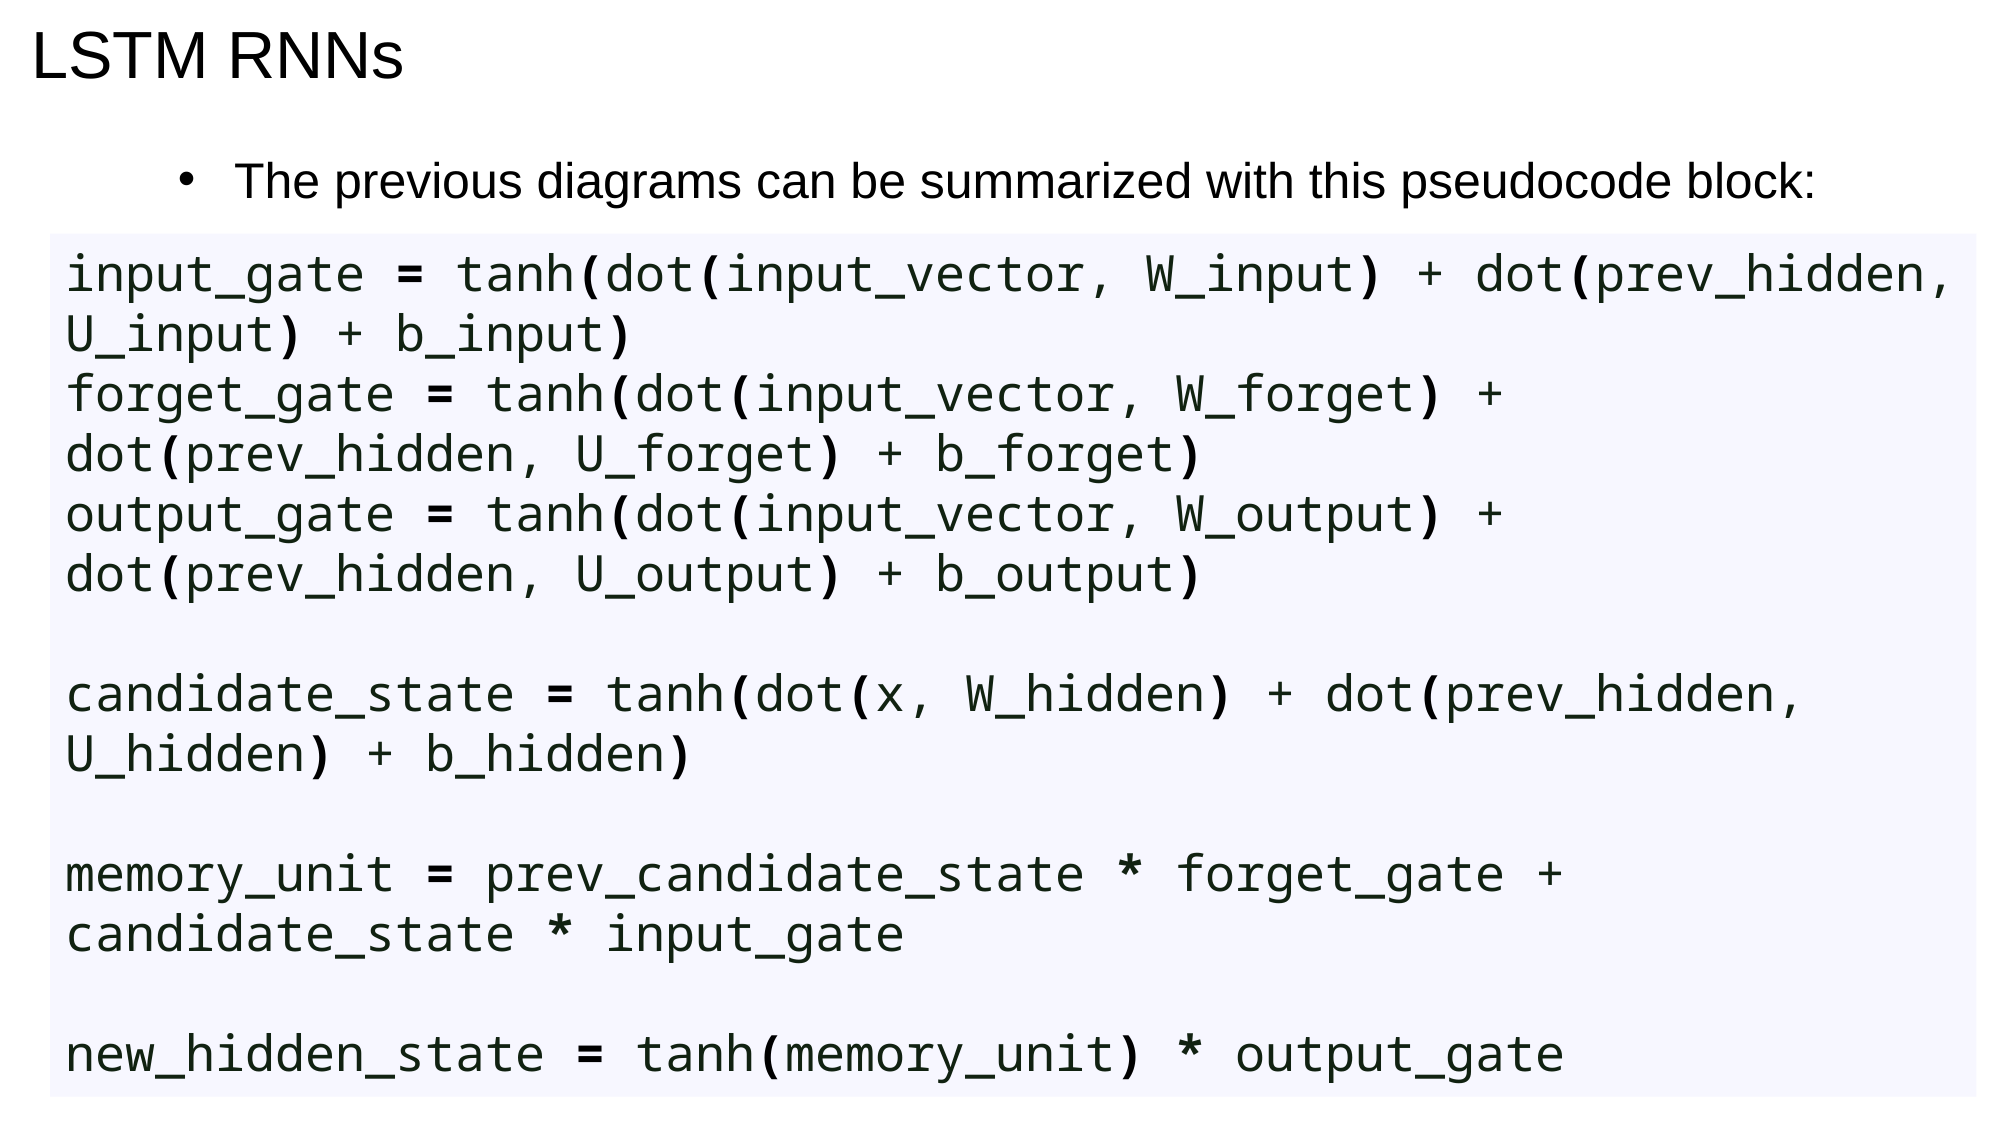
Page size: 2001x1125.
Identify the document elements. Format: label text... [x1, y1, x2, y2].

text_box The previous diagrams can be summarized with this pseudocode block: [163, 140, 1905, 216]
text_box input_gate = tanh(dot(input_vector, W_input) + dot(prev_hidden, U_input) + b_input) forget_gate = tanh(dot(input_vector, W_forget) + dot(prev_hidden, U_forget) + b_forget) output_gate = tanh(dot(input_vector, W_output) + dot(prev_hidden, U_output) + b_output) candidate_state = tanh(dot(x, W_hidden) + dot(prev_hidden, U_hidden) + b_hidden) memory_unit = prev_candidate_state * forget_gate + candidate_state * input_gate new_hidden_state = tanh(memory_unit) * output_gate [50, 233, 1977, 1097]
text_box LSTM RNNs [16, 4, 421, 99]
